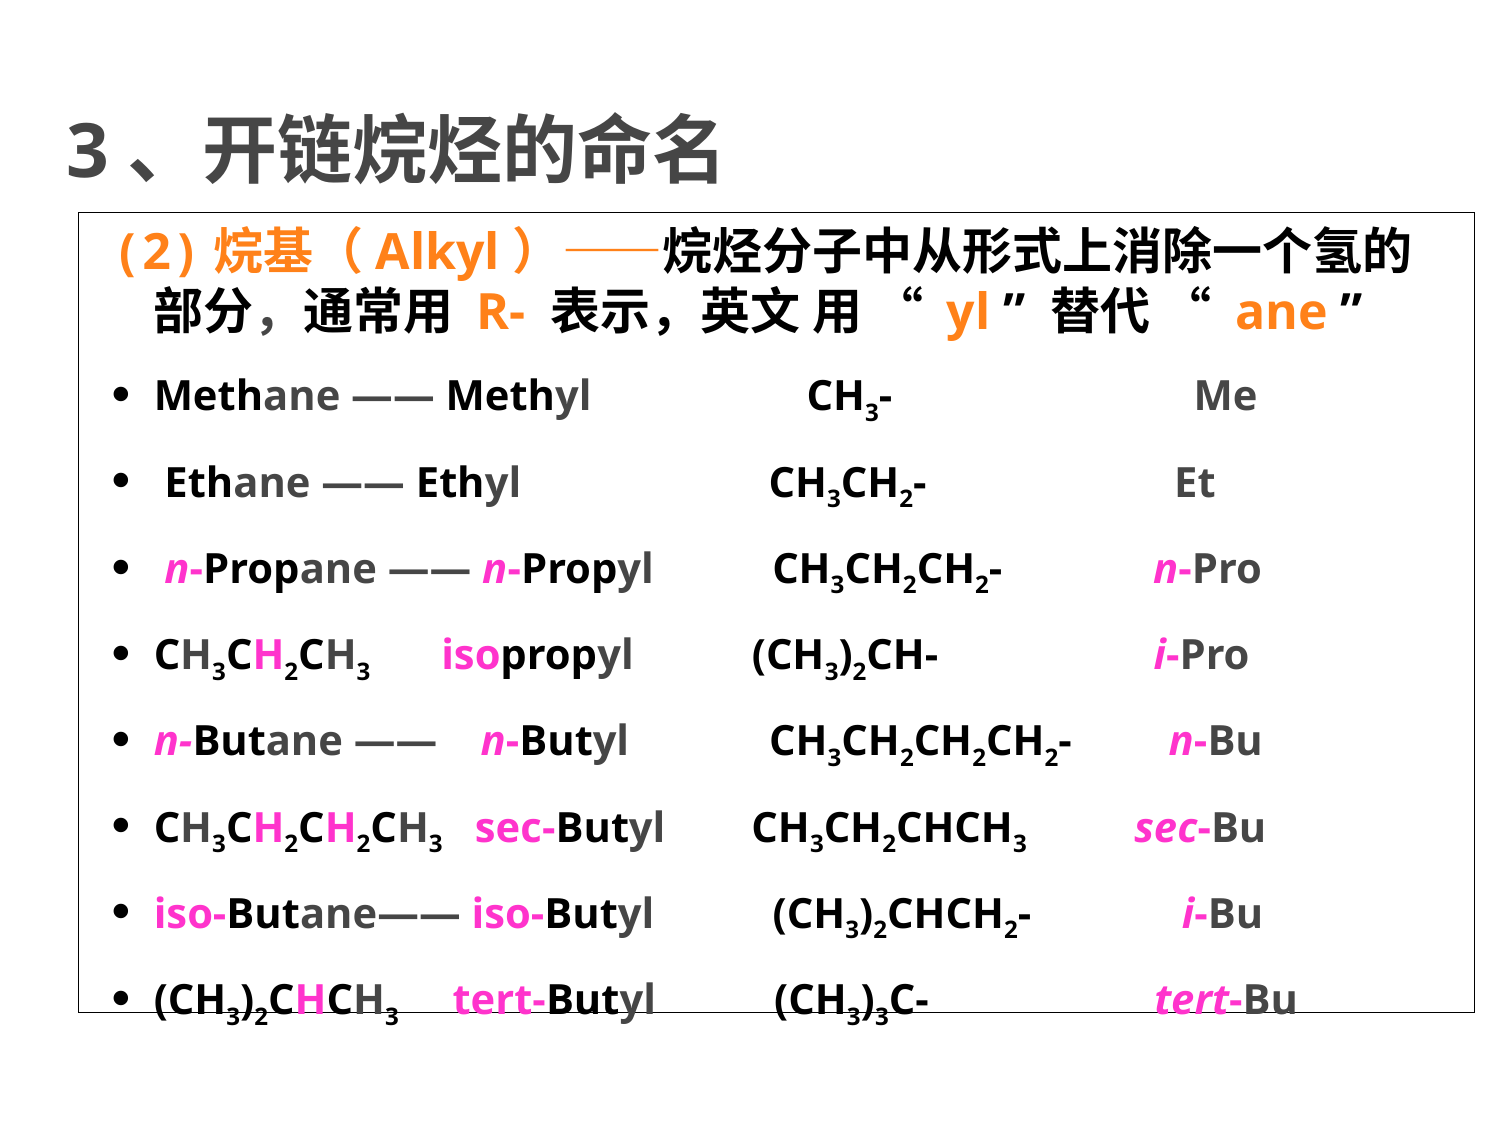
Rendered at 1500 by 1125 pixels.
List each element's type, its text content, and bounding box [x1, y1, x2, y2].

title 3、开链烷烃的命名 [52, 94, 1469, 200]
list (2)烷基（Alkyl）——烷烃分子中从形式上消除一个氢的部分，通常用 R- 表示，英文 用 “ yl ” 替代 “ ane ” Methane —— Methyl CH3- Me Ethane —— Ethyl CH3CH2- Et n-Propane —— n-Propyl CH3CH2CH2- n-Pro CH3CH2CH3 isopropyl (CH3)2CH- i-Pro n-Butane —— n-Butyl CH3CH2CH2CH2- n-Bu CH3CH2CH2CH3 sec-Butyl CH3CH2CHCH3 sec-Bu iso-Butane—— iso-Butyl (CH3)2CHCH2- i-Bu (CH3)2CHCH3 tert-Butyl (CH3)3C- tert-Bu [78, 212, 1475, 1013]
